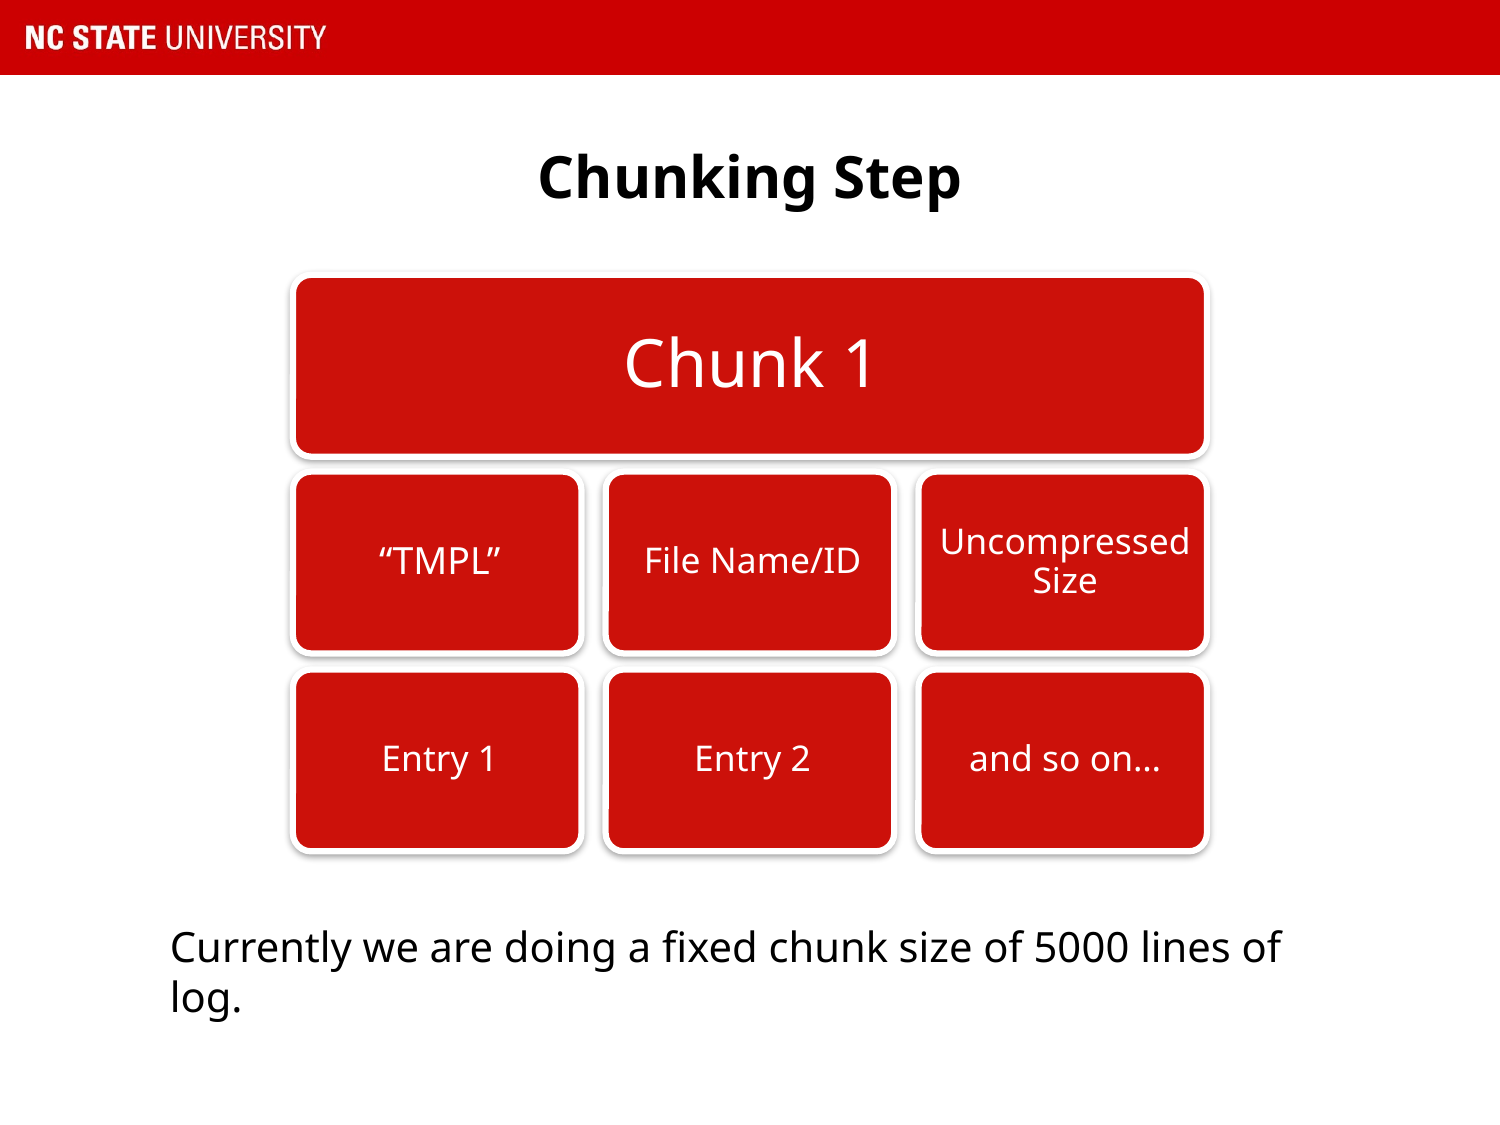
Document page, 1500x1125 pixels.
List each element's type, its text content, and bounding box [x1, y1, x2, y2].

title Chunking Step [75, 120, 1425, 231]
text_box Currently we are doing a fixed chunk size of 5000 lines of log. [155, 913, 1345, 1028]
picture [0, 0, 1500, 75]
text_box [292, 273, 1208, 852]
